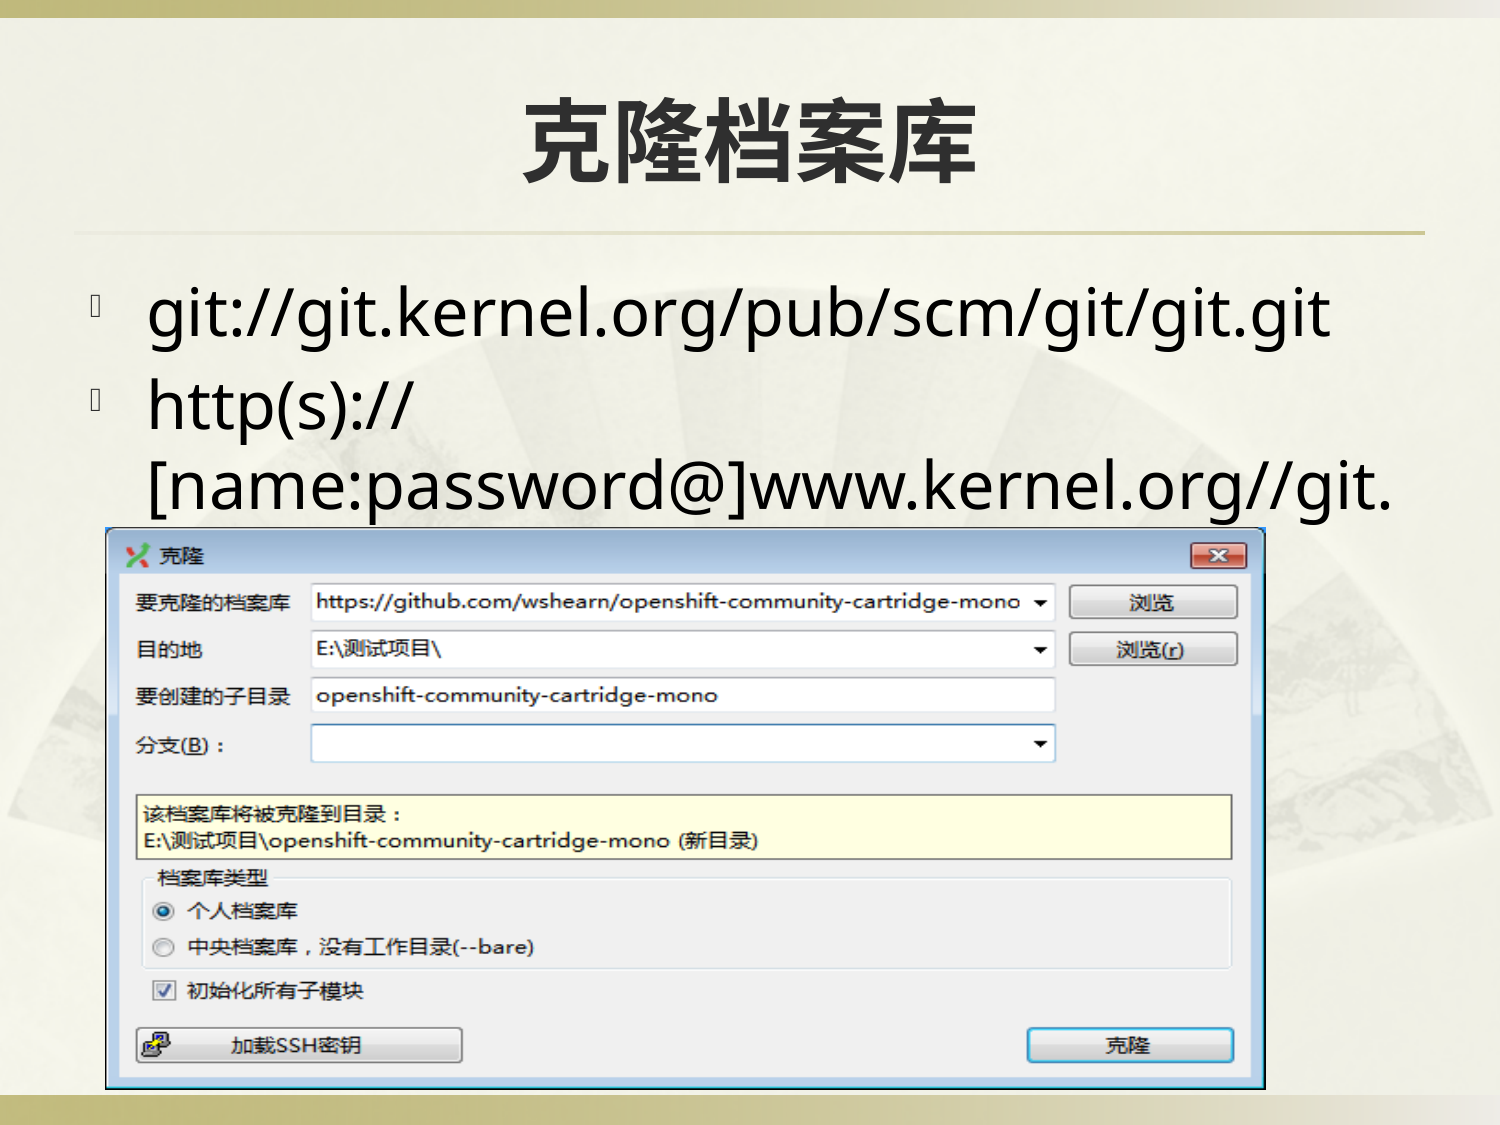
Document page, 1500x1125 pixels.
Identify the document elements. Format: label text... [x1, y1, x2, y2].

picture [104, 526, 1267, 1091]
list git://git.kernel.org/pub/scm/git/git.git http(s):// [name:password@]www.kernel.org//git.git [75, 262, 1425, 1032]
title 克隆档案库 [75, 45, 1425, 233]
